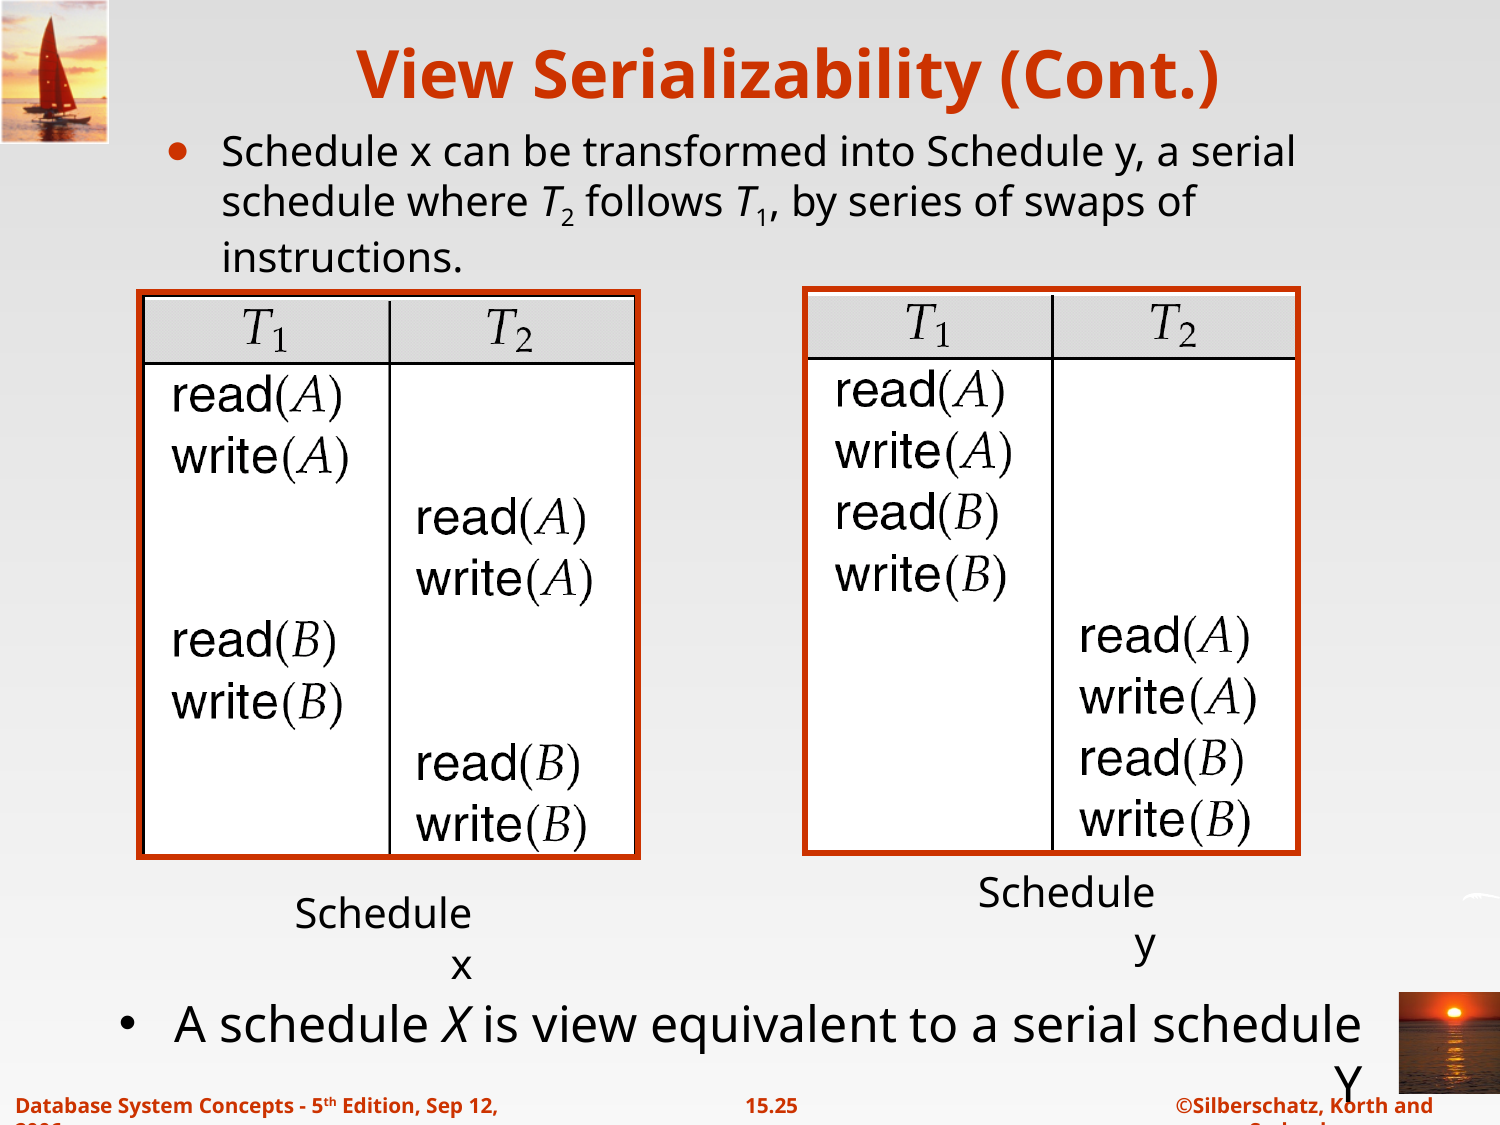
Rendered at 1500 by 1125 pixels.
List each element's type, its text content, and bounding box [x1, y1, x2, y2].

picture [0, 0, 109, 144]
picture [1398, 992, 1500, 1094]
title View Serializability (Cont.) [126, 19, 1451, 120]
text_box A schedule X is view equivalent to a serial schedule Y [90, 984, 1378, 1120]
text_box Schedule y [932, 860, 1171, 974]
picture [141, 294, 636, 855]
list Schedule x can be transformed into Schedule y, a serial schedule where T2 follows T1, by series of swaps of instructions. [150, 116, 1364, 255]
picture [807, 291, 1296, 851]
text_box Schedule x [248, 879, 488, 984]
